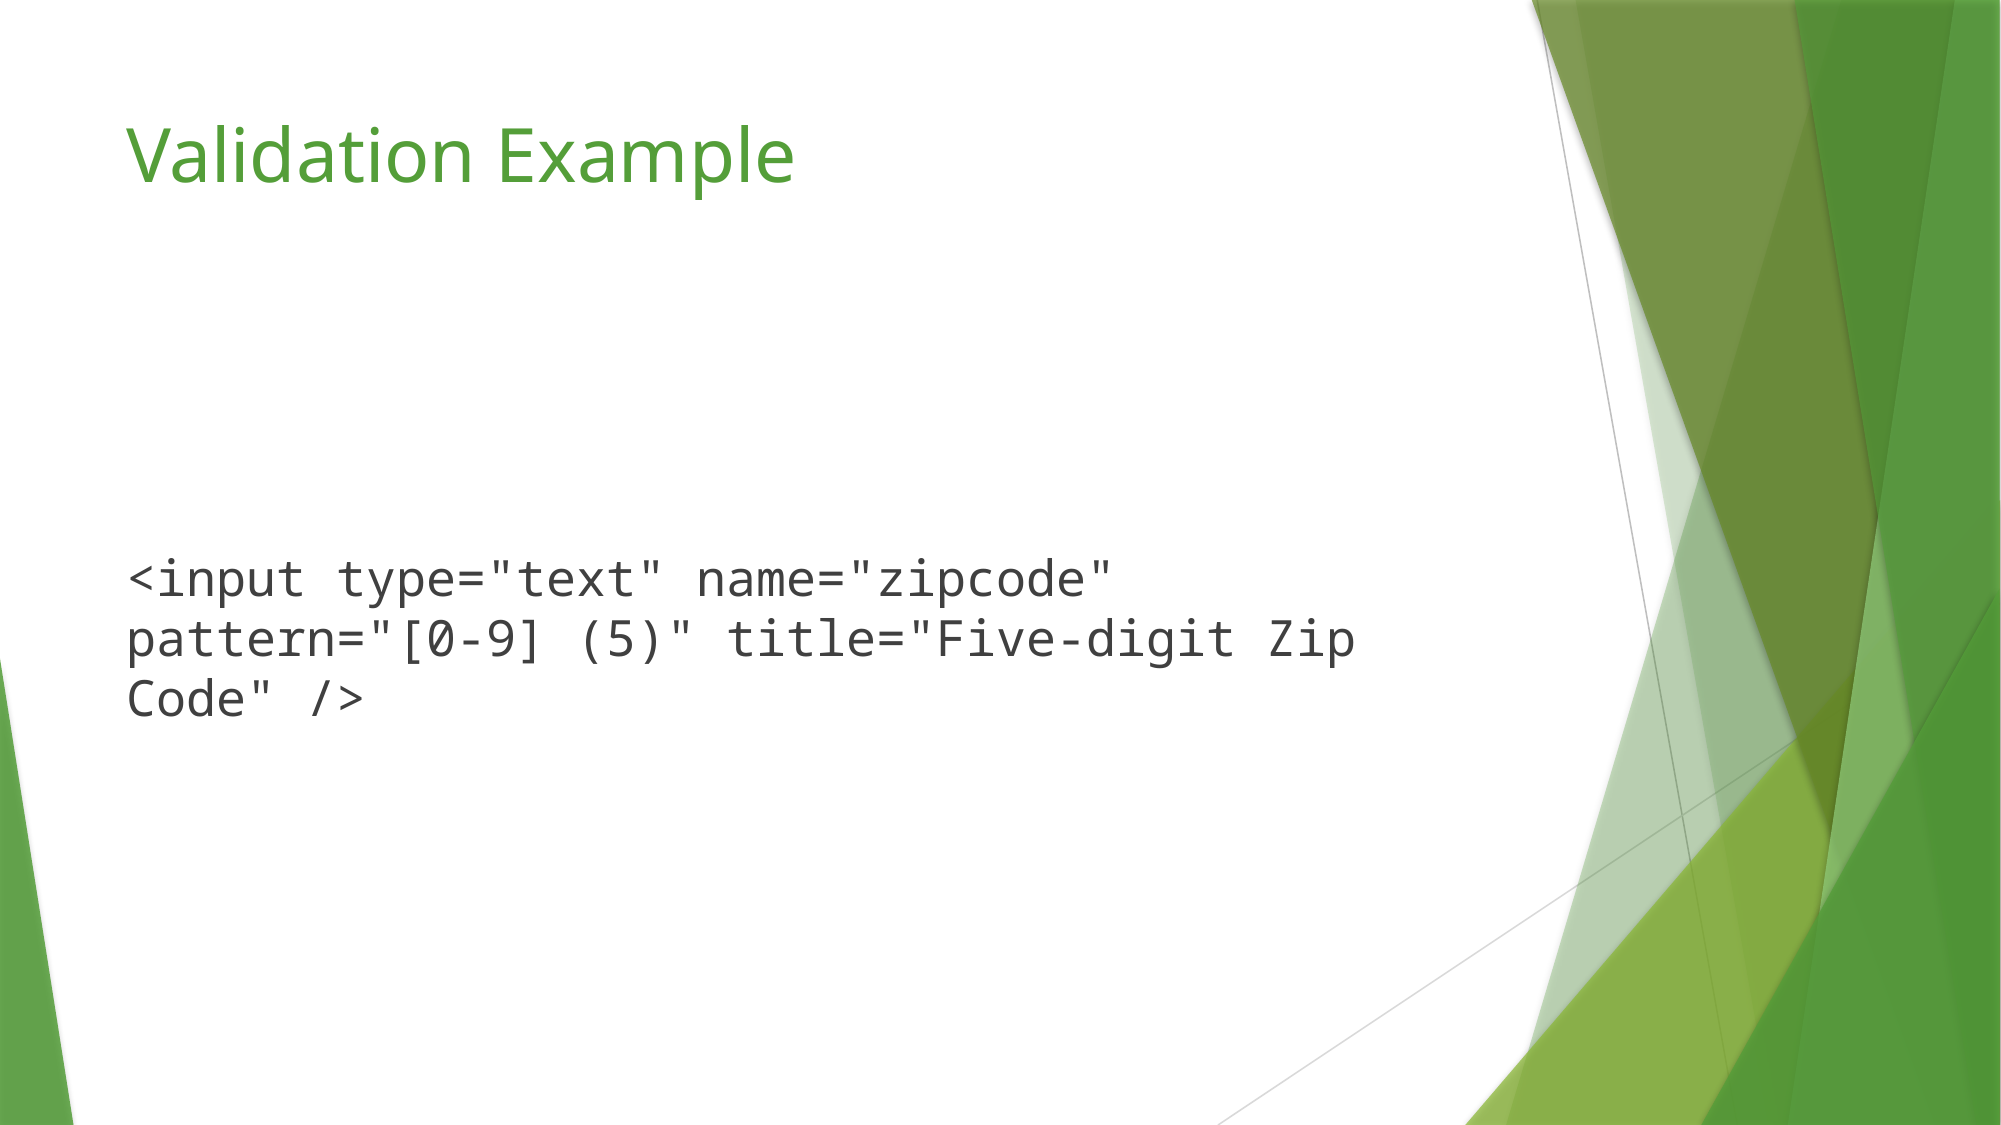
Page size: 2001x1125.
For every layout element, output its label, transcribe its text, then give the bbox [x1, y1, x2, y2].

list <input type="text" name="zipcode" pattern="[0-9] (5)" title="Five-digit Zip Code" /> [111, 201, 1503, 1073]
title Validation Example [111, 99, 1522, 317]
